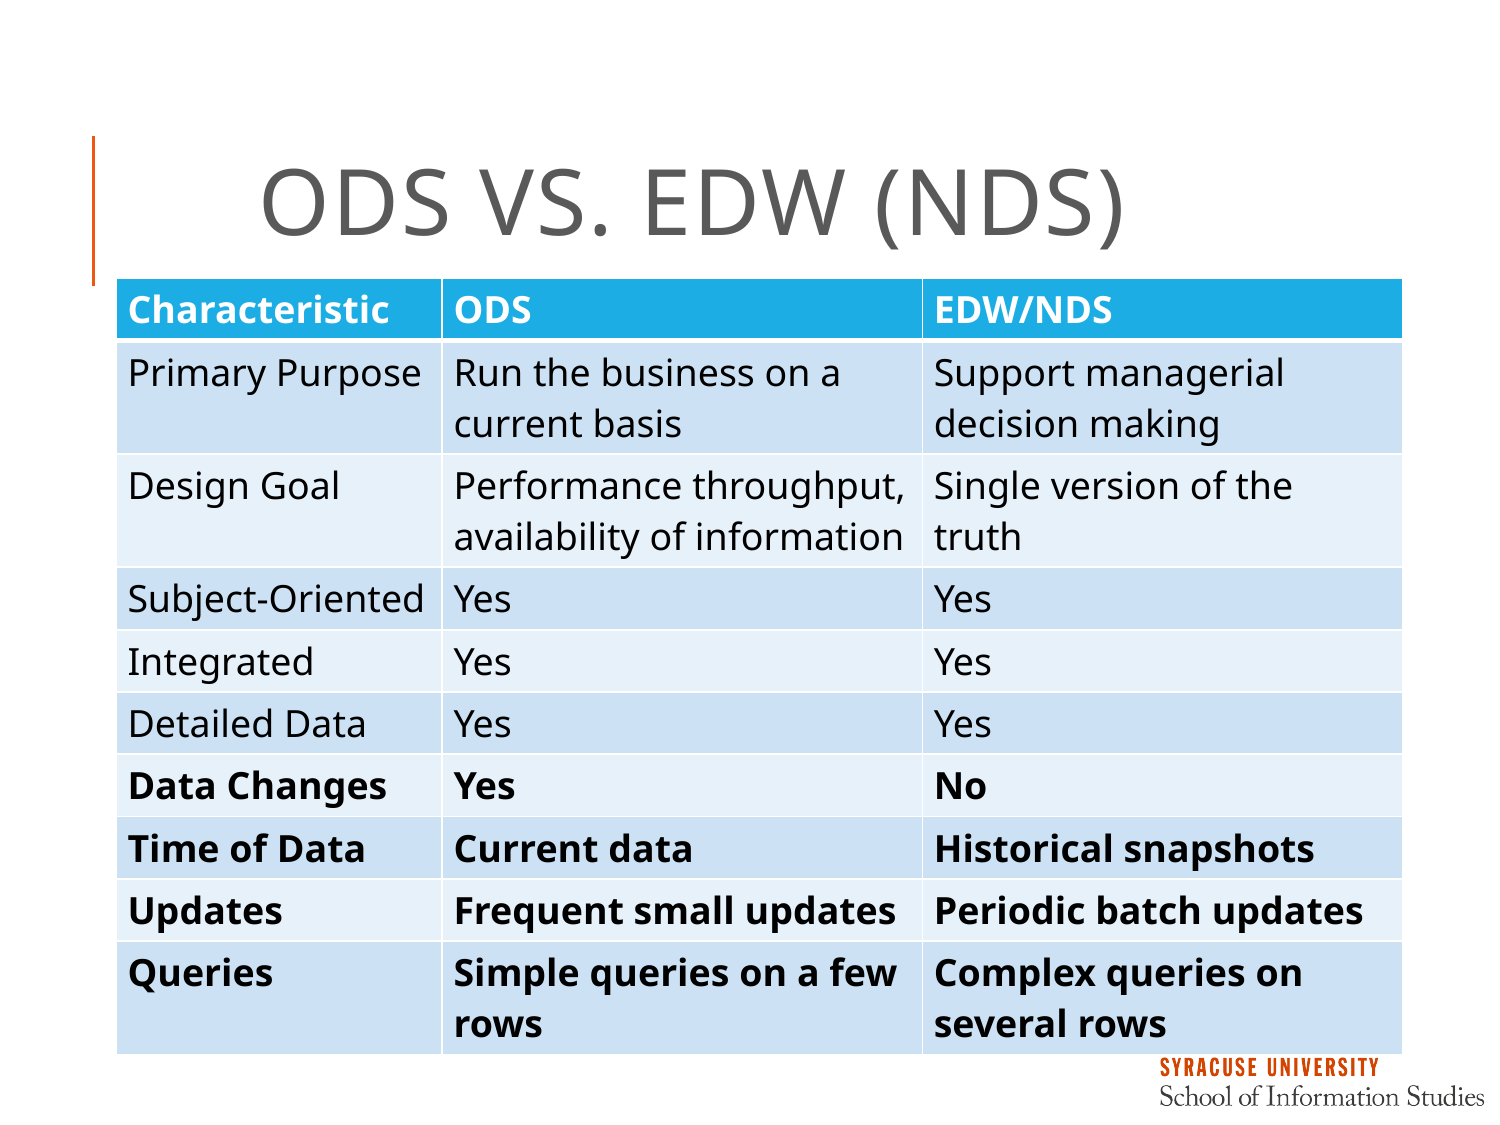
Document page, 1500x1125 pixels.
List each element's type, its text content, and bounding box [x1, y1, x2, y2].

table_cell Current data [443, 817, 922, 878]
table_cell Yes [443, 568, 922, 629]
table_cell Yes [443, 755, 922, 816]
table_cell Performance throughput, availability of information [443, 455, 922, 566]
table_cell Detailed Data [117, 693, 441, 753]
table_cell Updates [117, 880, 441, 940]
table_cell Complex queries on several rows [923, 942, 1402, 1054]
title ODS vs. EDW (NDS) [243, 140, 1257, 277]
table_header Characteristic [117, 279, 441, 338]
table_header ODS [443, 279, 922, 338]
table_cell Yes [923, 568, 1402, 629]
table_cell Primary Purpose [117, 343, 441, 453]
table_cell Yes [443, 631, 922, 691]
table_cell Run the business on a current basis [443, 343, 922, 453]
table_cell Periodic batch updates [923, 880, 1402, 940]
table_cell Single version of the truth [923, 455, 1402, 566]
table_cell Yes [923, 631, 1402, 691]
table_cell Frequent small updates [443, 880, 922, 940]
table_cell Design Goal [117, 455, 441, 566]
table_cell Integrated [117, 631, 441, 691]
table_cell No [923, 755, 1402, 816]
table_cell Data Changes [117, 755, 441, 816]
table_cell Subject-Oriented [117, 568, 441, 629]
table_cell Queries [117, 942, 441, 1054]
picture [1141, 1038, 1500, 1125]
table_header EDW/NDS [923, 279, 1402, 338]
table_cell Time of Data [117, 817, 441, 878]
table_cell Historical snapshots [923, 817, 1402, 878]
table_cell Yes [443, 693, 922, 753]
table_cell Simple queries on a few rows [443, 942, 922, 1054]
table_cell Yes [923, 693, 1402, 753]
table_cell Support managerial decision making [923, 343, 1402, 453]
